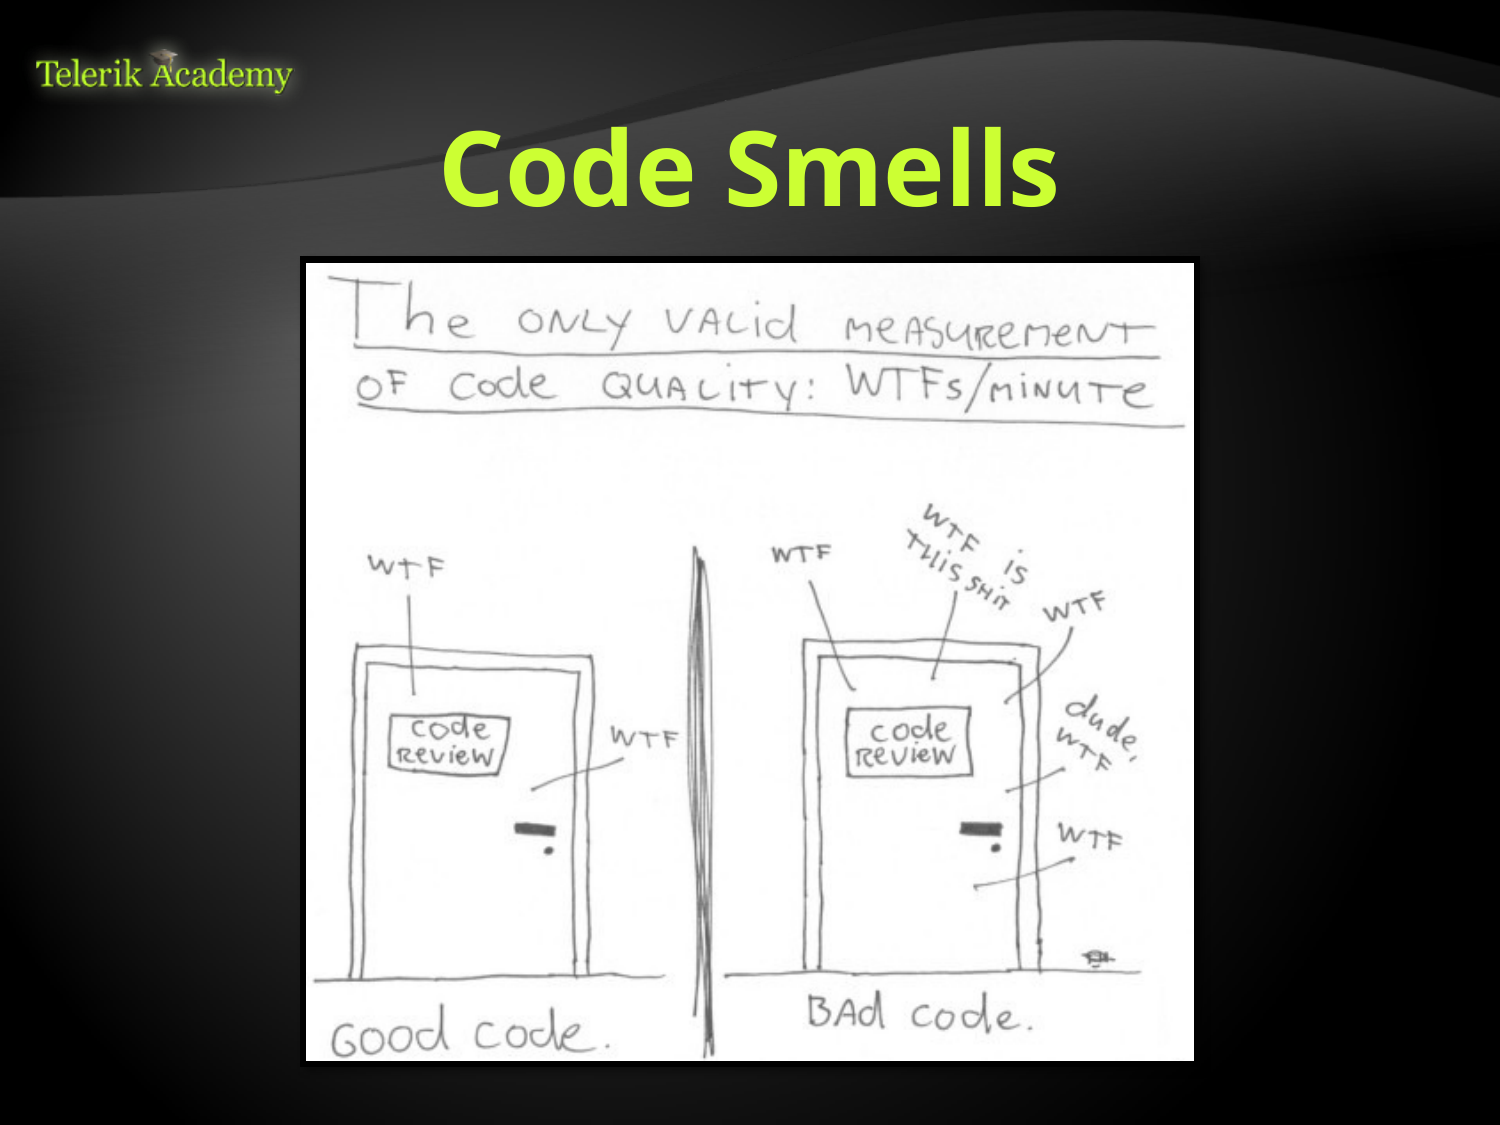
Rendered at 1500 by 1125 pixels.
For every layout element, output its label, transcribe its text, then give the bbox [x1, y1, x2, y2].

picture [0, 0, 1500, 1125]
title Code Smells [99, 112, 1400, 225]
